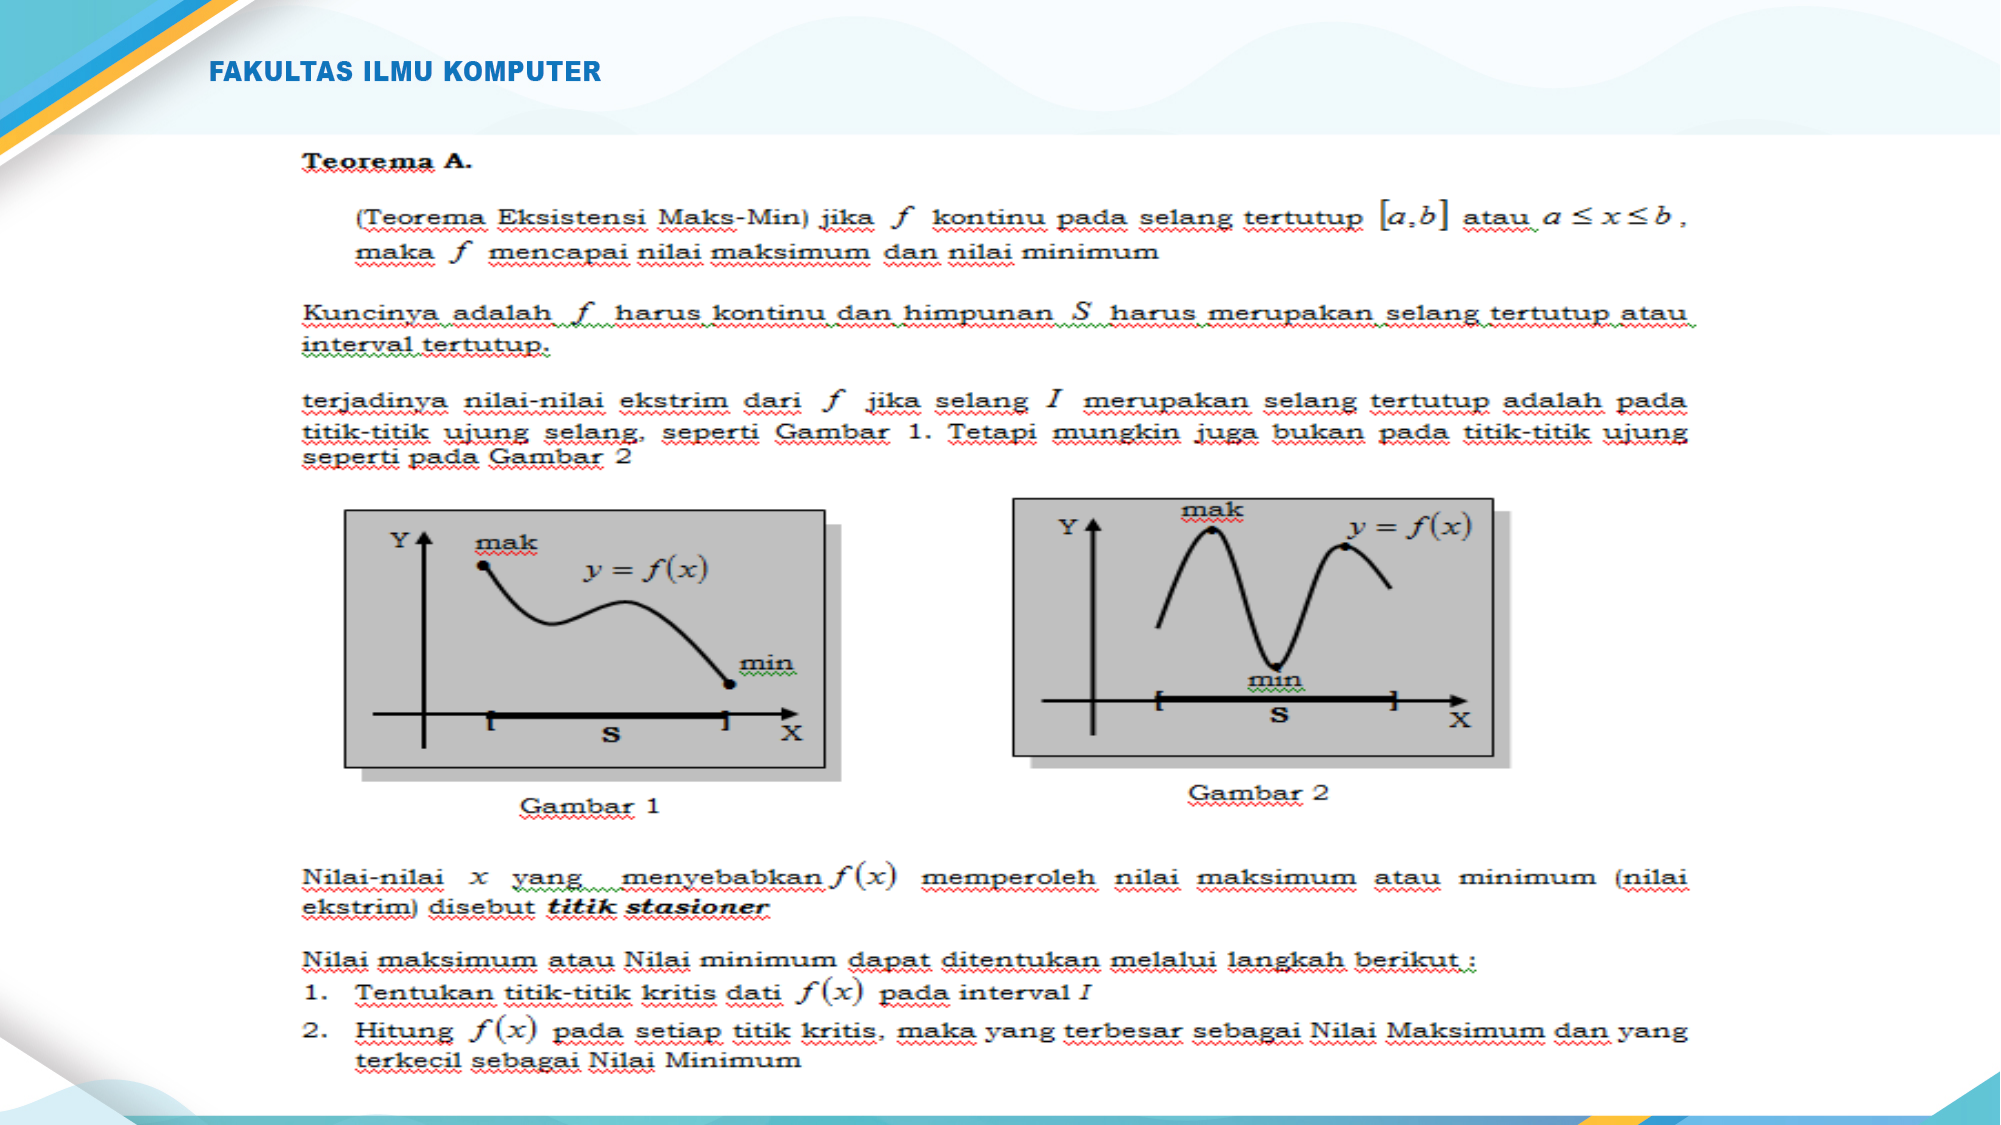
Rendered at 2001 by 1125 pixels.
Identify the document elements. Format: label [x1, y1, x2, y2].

list [258, 152, 1775, 1090]
picture [0, 0, 2000, 1125]
